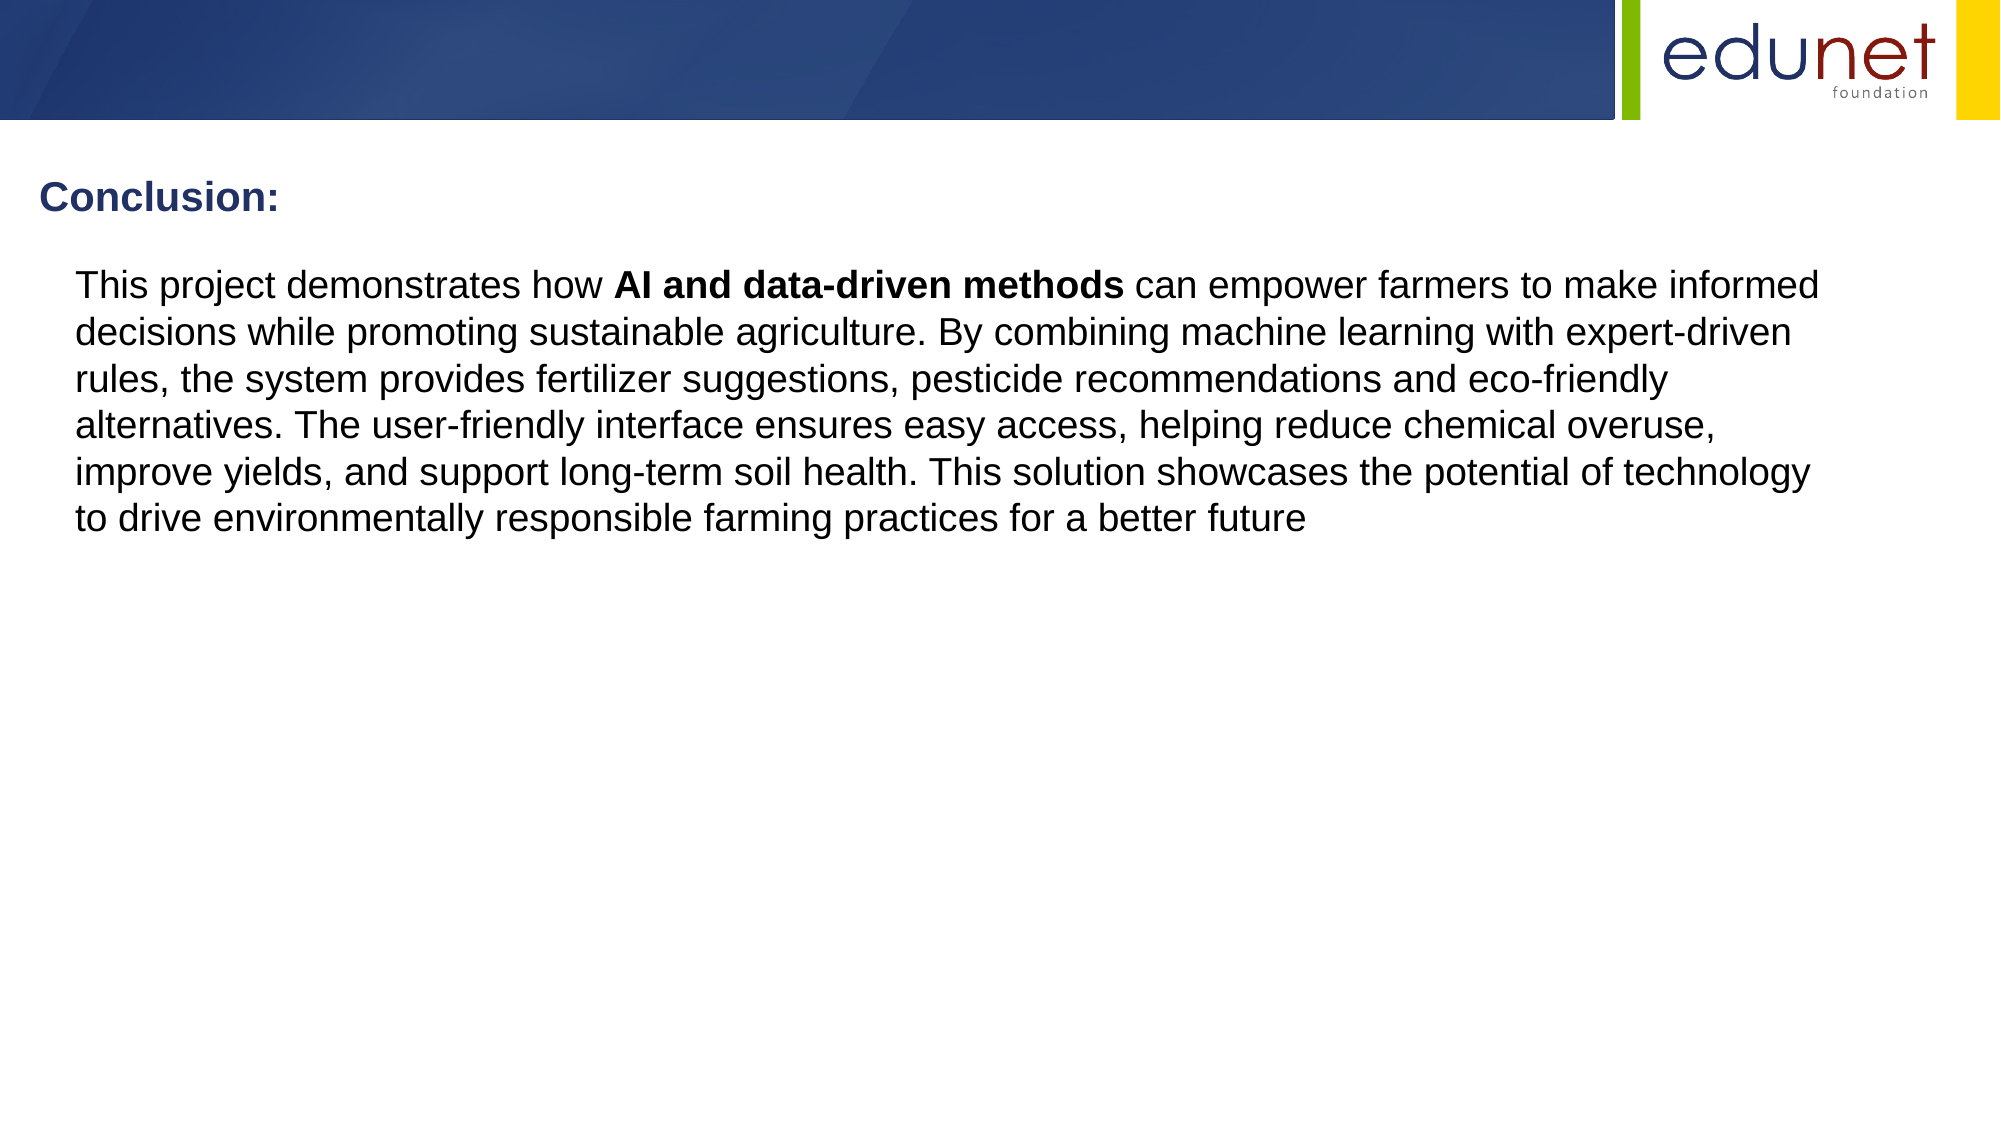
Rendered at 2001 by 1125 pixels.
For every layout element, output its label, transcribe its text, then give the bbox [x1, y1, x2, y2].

picture [1652, 12, 1948, 108]
text_box This project demonstrates how AI and data-driven methods can empower farmers to make informed decisions while promoting sustainable agriculture. By combining machine learning with expert-driven rules, the system provides fertilizer suggestions, pesticide recommendations and eco-friendly alternatives. The user-friendly interface ensures easy access, helping reduce chemical overuse, improve yields, and support long-term soil health. This solution showcases the potential of technology to drive environmentally responsible farming practices for a better future [60, 252, 1850, 547]
text_box Conclusion: [24, 162, 1026, 227]
